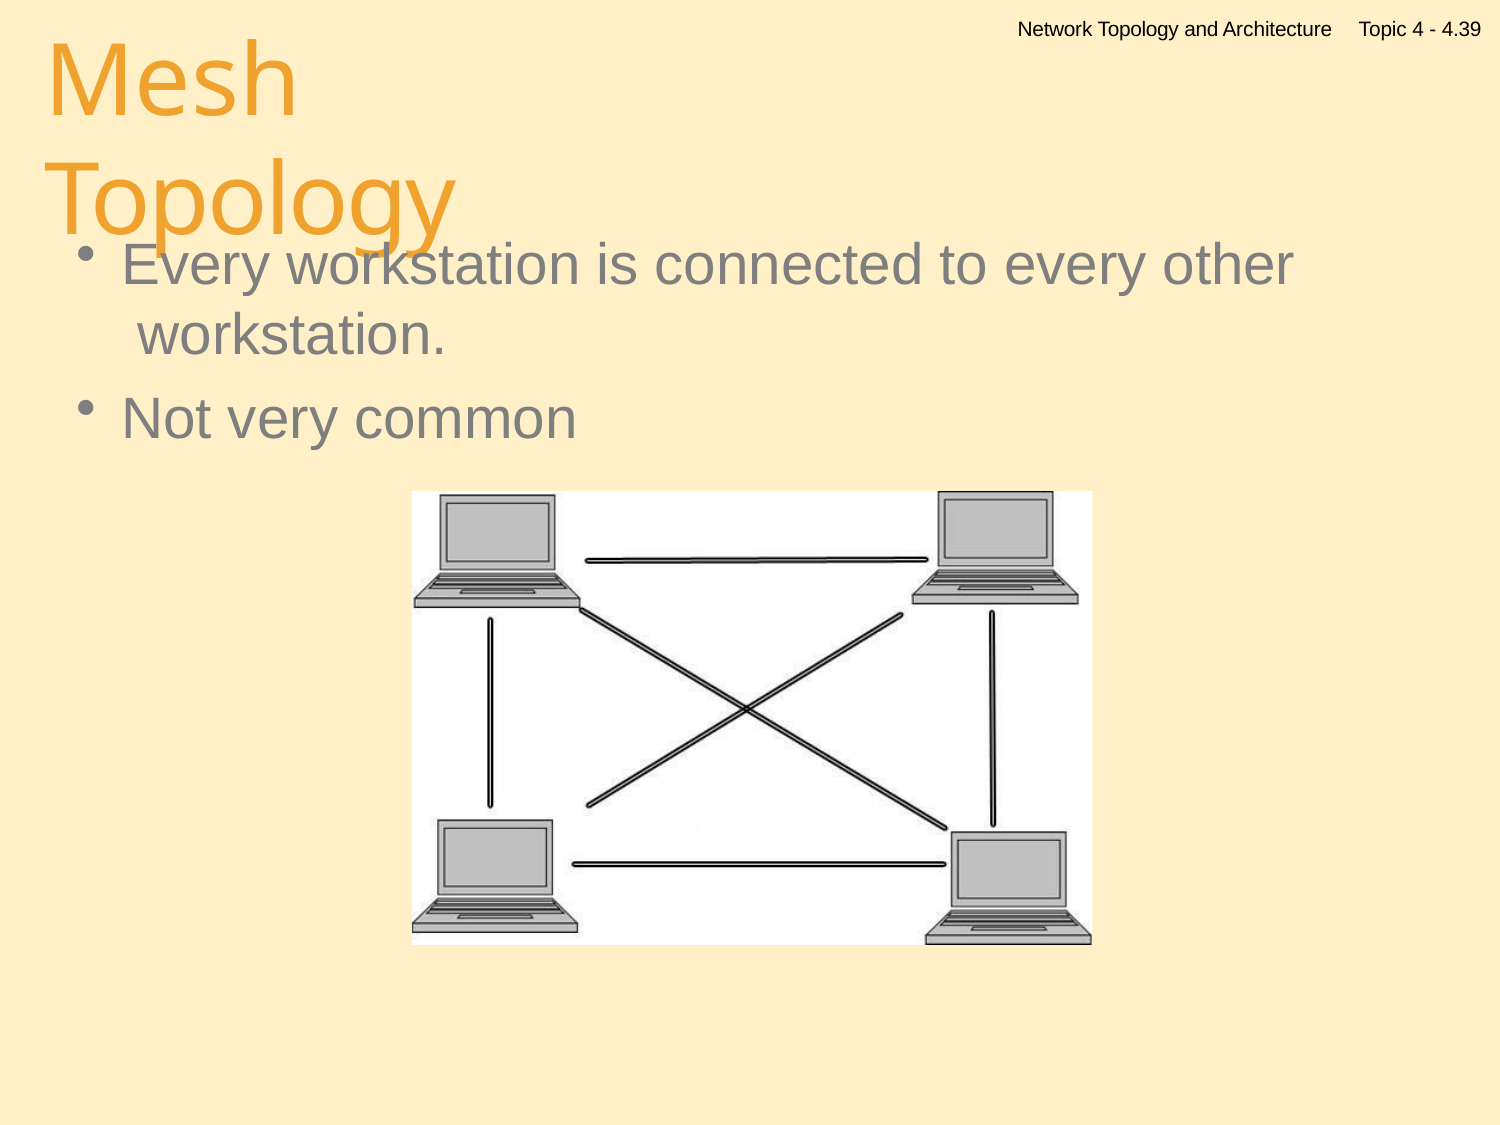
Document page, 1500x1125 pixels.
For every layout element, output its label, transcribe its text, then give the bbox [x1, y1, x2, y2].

text_box Topic 4 - 4.39 [1356, 13, 1488, 41]
text_box Network Topology and Architecture [1015, 13, 1344, 41]
text_box Every workstation is connected to every other workstation. Not very common [74, 223, 1302, 450]
text_box [411, 491, 1093, 945]
title Mesh Topology [42, 12, 674, 256]
